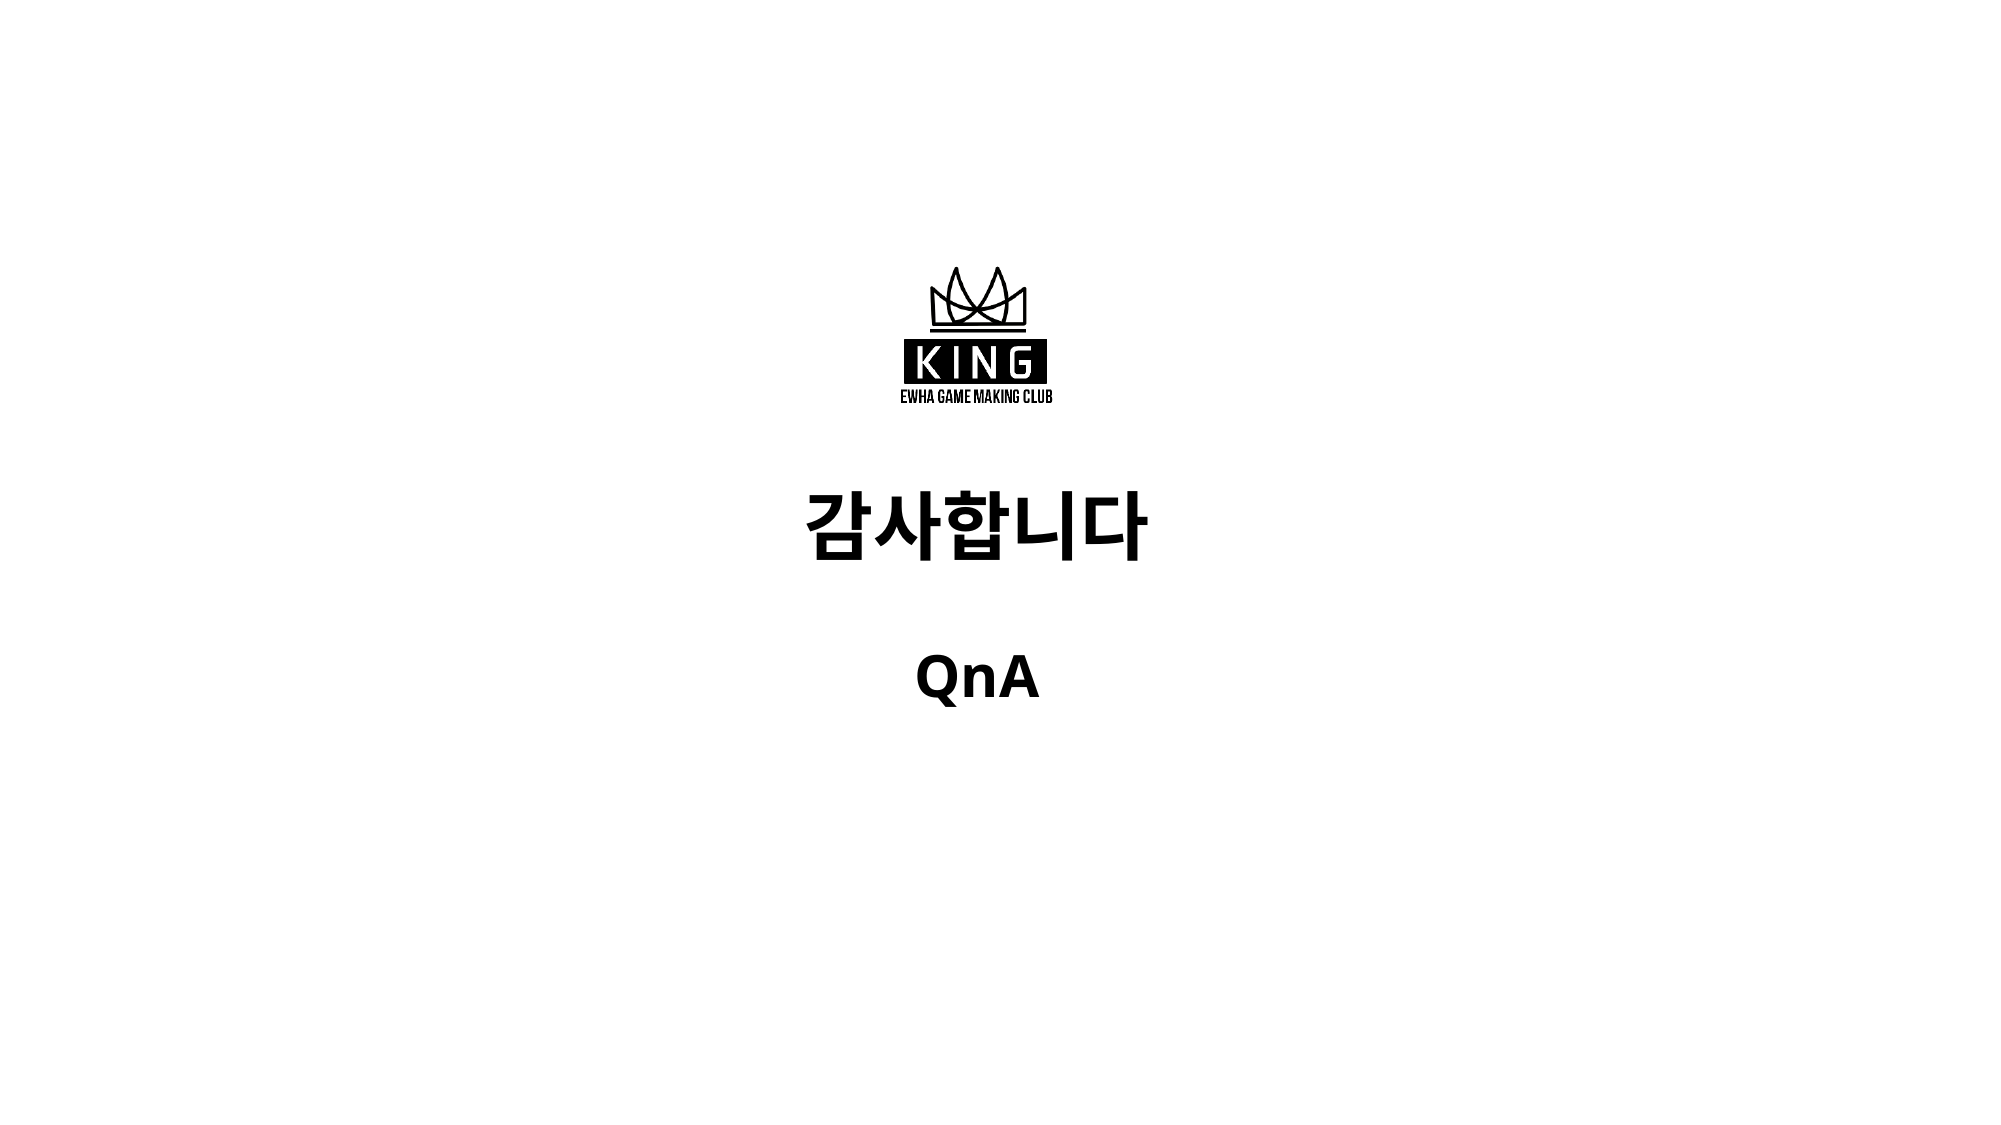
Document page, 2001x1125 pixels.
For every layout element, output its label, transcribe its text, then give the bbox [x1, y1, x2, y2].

text_box 감사합니다 [515, 472, 1439, 577]
text_box QnA [515, 631, 1439, 717]
picture [892, 259, 1062, 407]
